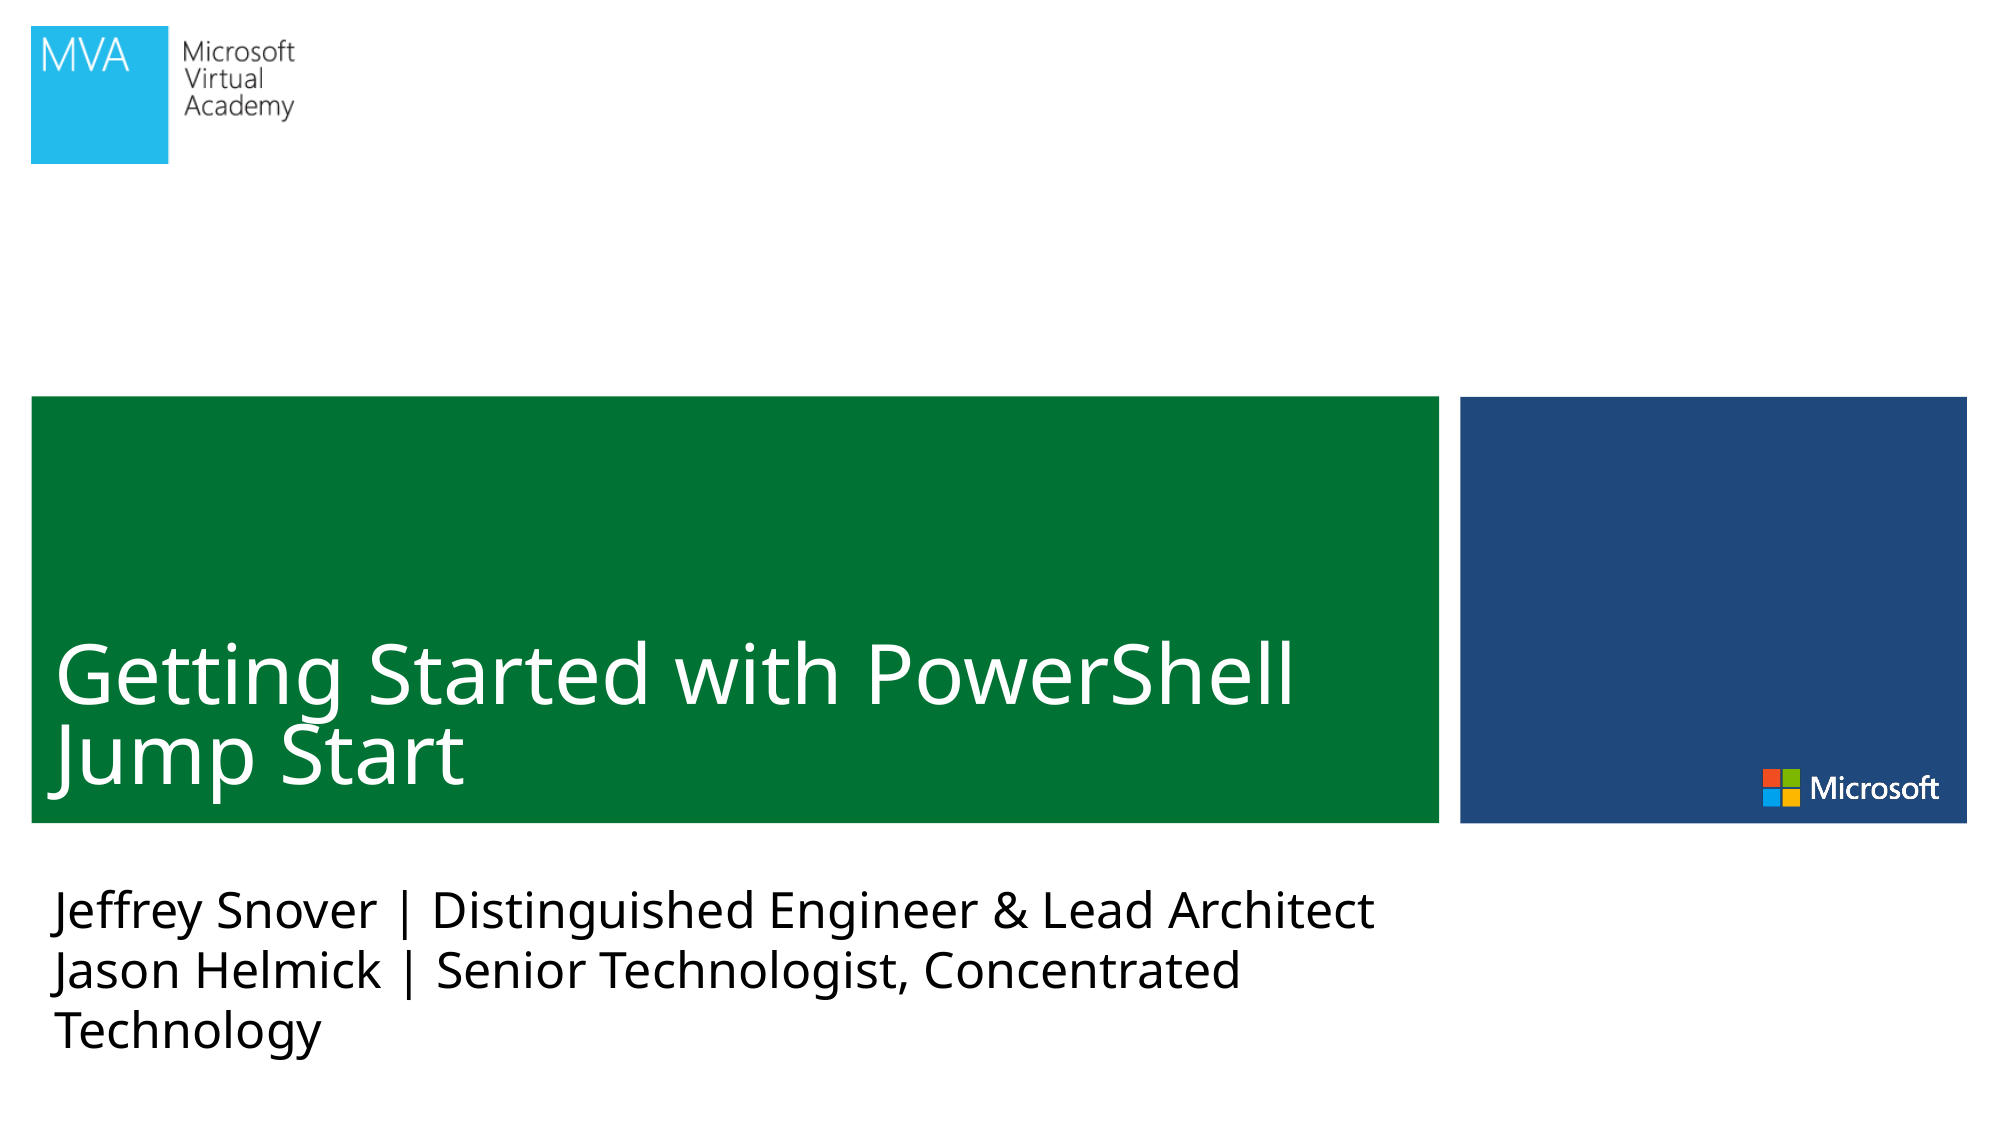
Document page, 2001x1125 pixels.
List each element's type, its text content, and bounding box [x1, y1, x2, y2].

picture [1760, 759, 1947, 815]
picture [31, 26, 374, 164]
title Getting Started with PowerShell Jump Start [31, 396, 1440, 824]
subtitle Jeffrey Snover | Distinguished Engineer & Lead Architect Jason Helmick | Senior Technologist, Concentrated Technology [31, 841, 1440, 1082]
